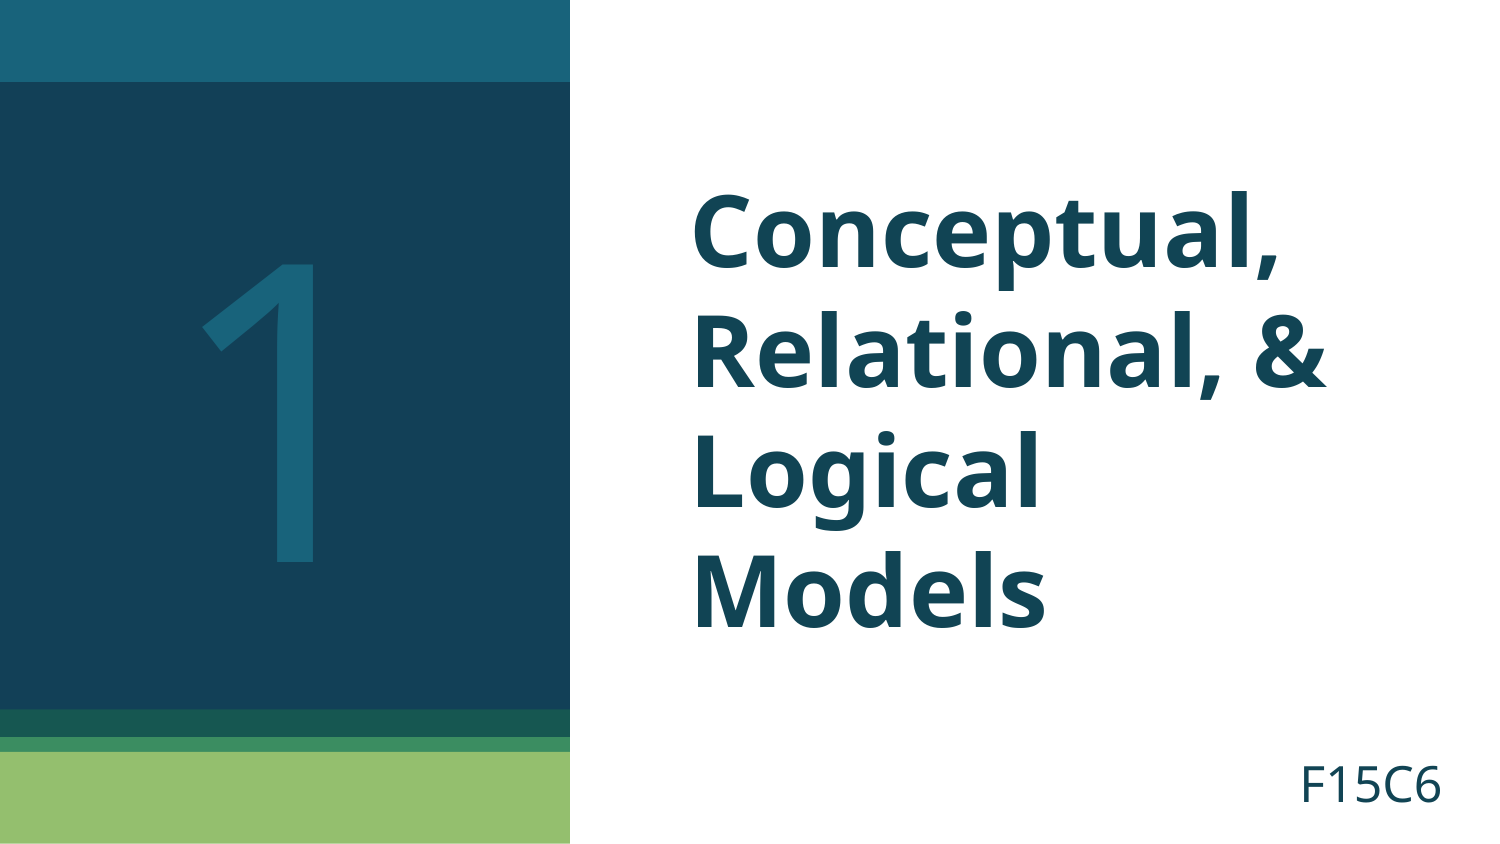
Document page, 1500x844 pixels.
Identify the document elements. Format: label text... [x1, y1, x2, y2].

title Conceptual, Relational, & Logical Models [674, 472, 1414, 663]
list F15C6 [1275, 746, 1467, 828]
text_box 1 [0, 82, 570, 709]
